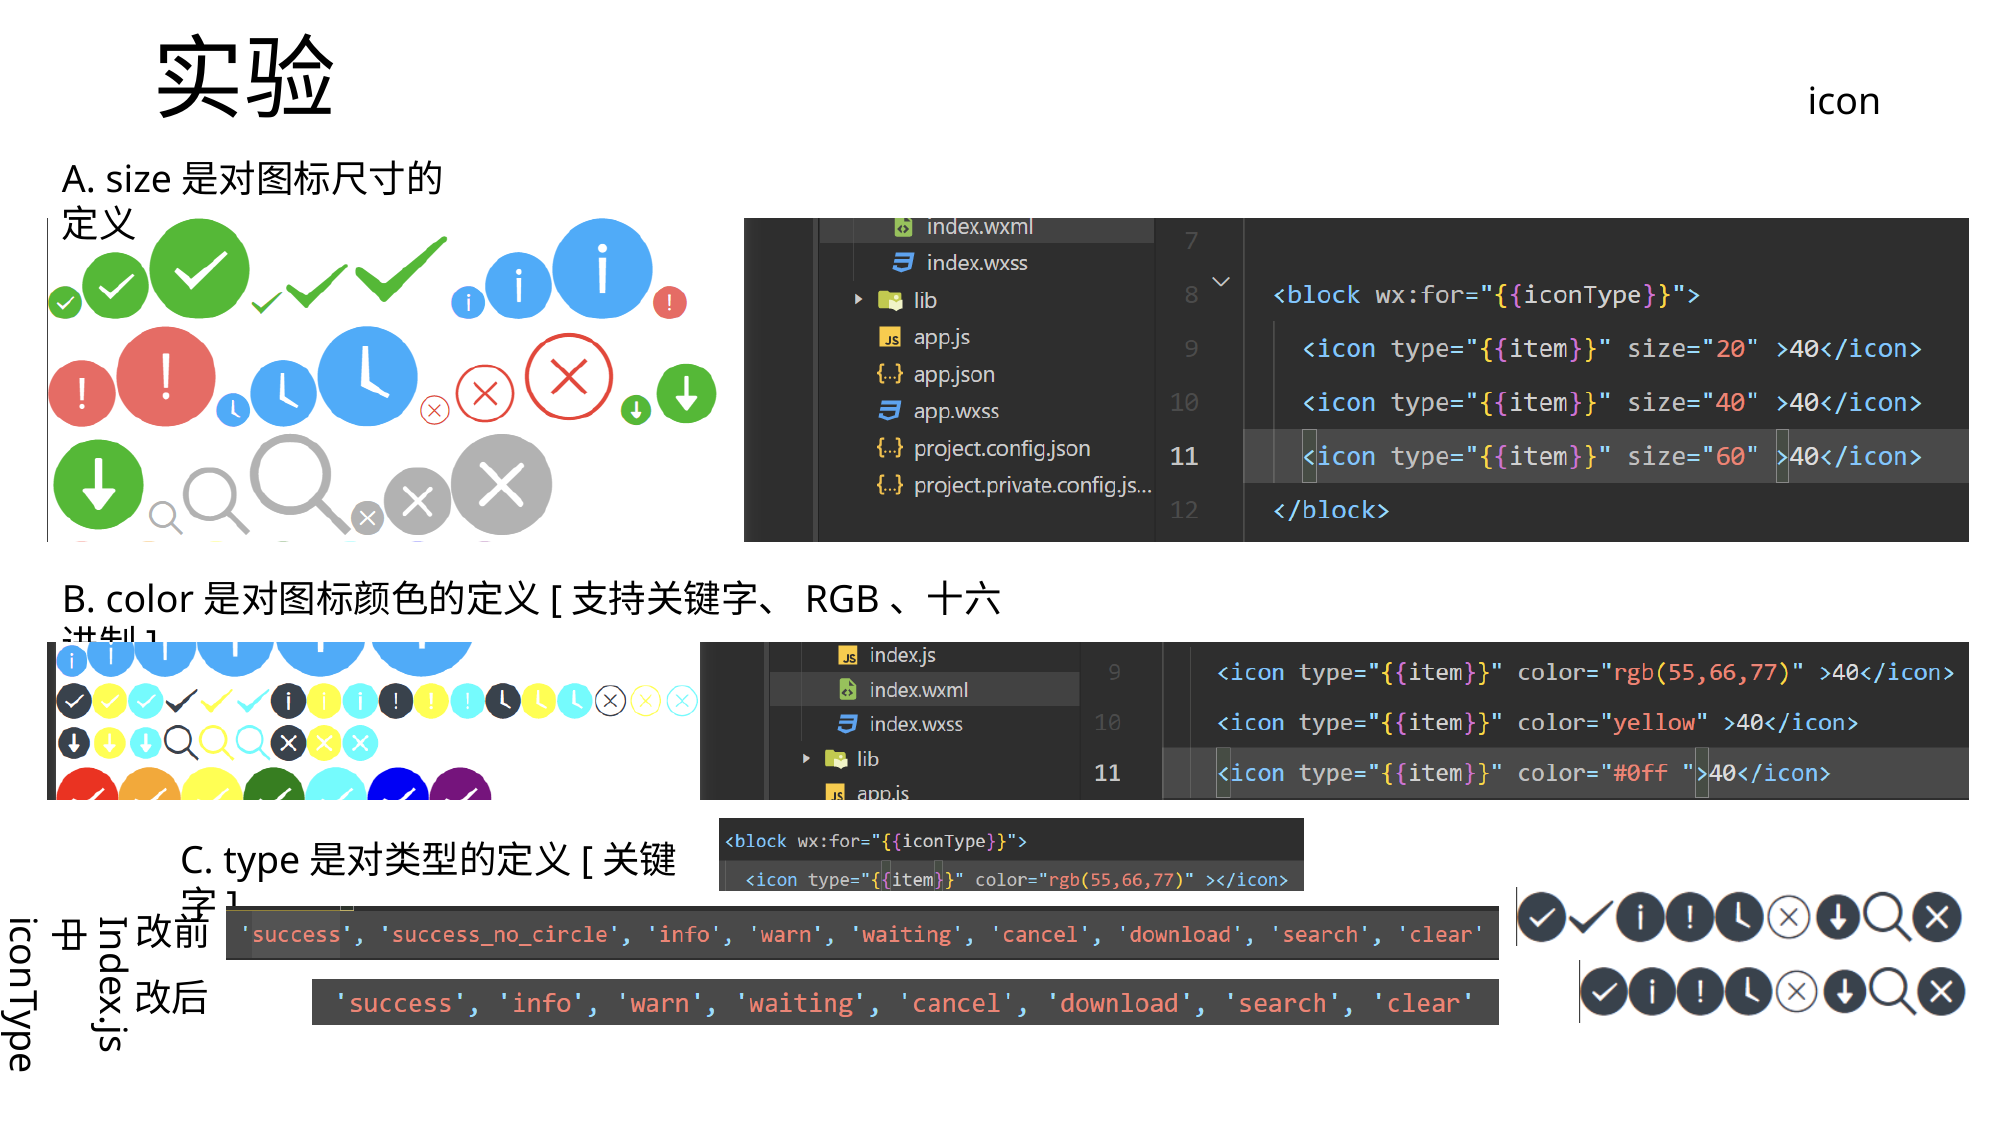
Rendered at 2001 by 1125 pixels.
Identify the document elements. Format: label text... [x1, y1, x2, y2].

text_box 改前 [121, 900, 297, 961]
picture [312, 979, 1499, 1025]
title 实验 [137, 0, 367, 147]
picture [47, 217, 1969, 542]
picture [225, 906, 1500, 960]
text_box A. size是对图标尺寸的定义 [47, 147, 491, 217]
text_box icon [1792, 69, 1900, 130]
picture [1579, 960, 1987, 1023]
picture [47, 642, 1969, 800]
text_box Index.js中iconType 内容 [0, 901, 145, 1099]
picture [719, 818, 1304, 891]
picture [1515, 887, 1969, 946]
text_box 改后 [145, 966, 289, 1027]
text_box C. type是对类型的定义[关键字] [165, 828, 703, 906]
text_box B. color是对图标颜色的定义[支持关键字、RGB、十六进制] [47, 567, 1037, 642]
